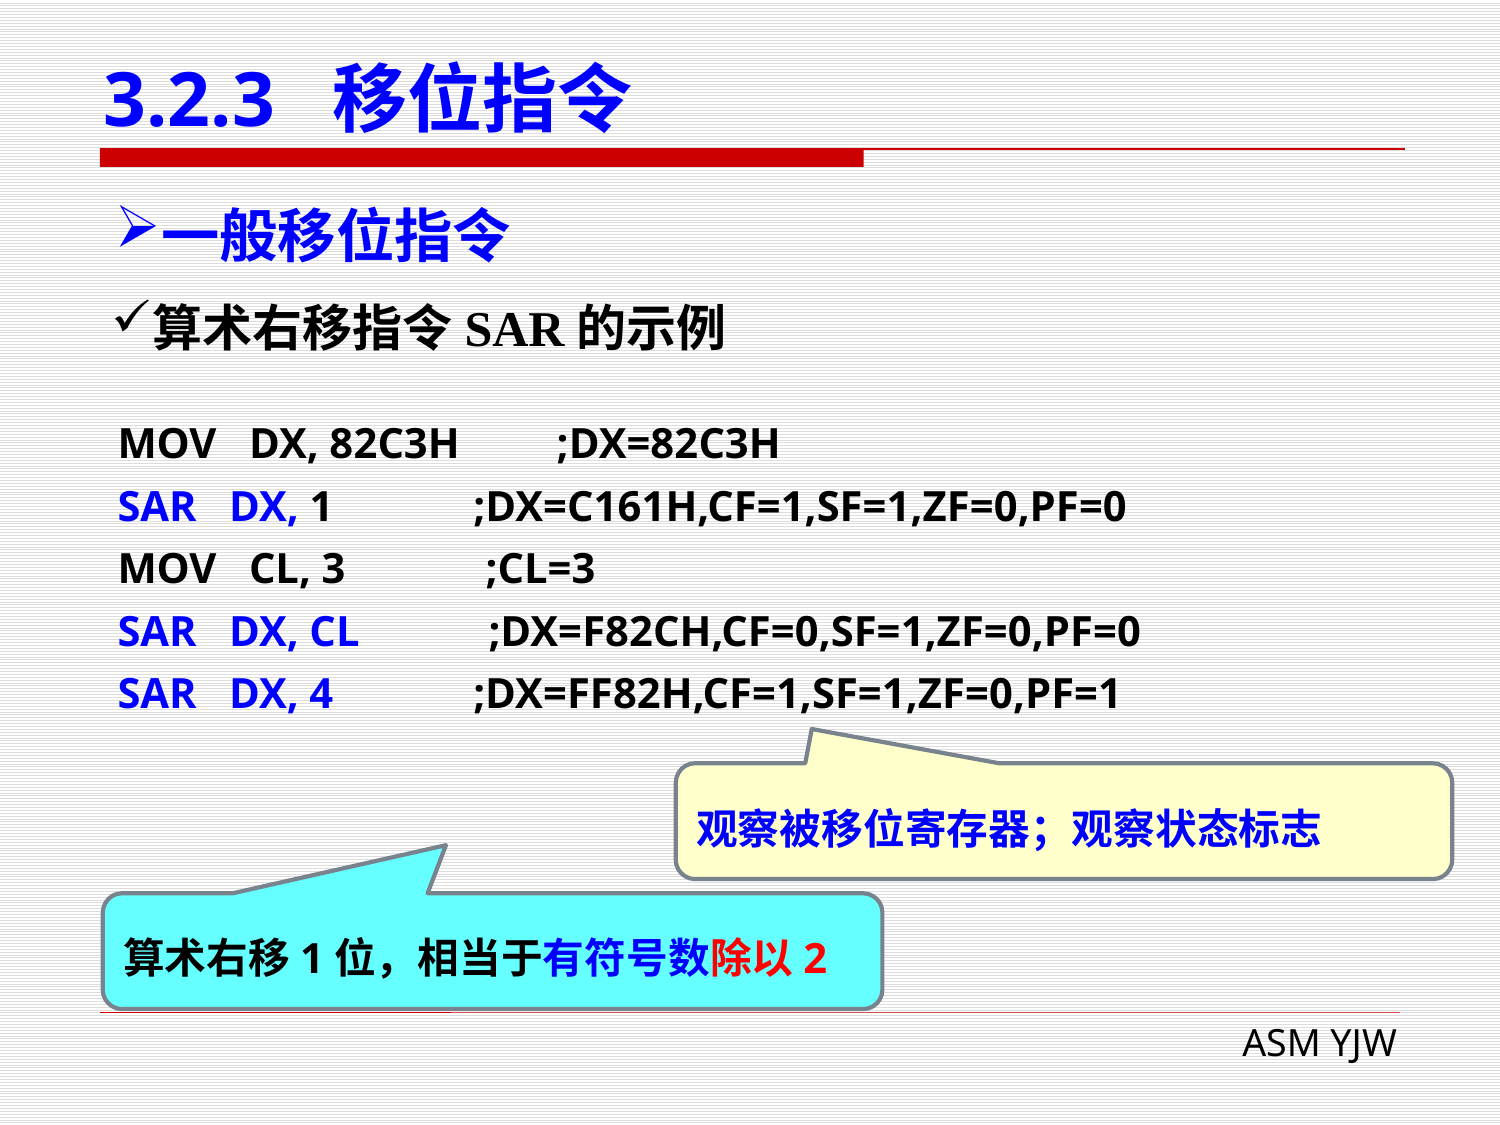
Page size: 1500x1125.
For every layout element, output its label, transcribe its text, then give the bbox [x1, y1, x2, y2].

text_box MOV DX, 82C3H ;DX=82C3H SAR DX, 1 ;DX=C161H,CF=1,SF=1,ZF=0,PF=0 MOV CL, 3 ;CL=3 SAR DX, CL ;DX=F82CH,CF=0,SF=1,ZF=0,PF=0 SAR DX, 4 ;DX=FF82H,CF=1,SF=1,ZF=0,PF=1 [102, 397, 1453, 725]
text_box 算术右移指令SAR的示例 [96, 289, 1197, 364]
title 3.2.3 移位指令 [88, 42, 1448, 149]
text_box 一般移位指令 [100, 191, 1400, 277]
text_box 观察被移位寄存器；观察状态标志 [673, 726, 1455, 882]
text_box 算术右移1位，相当于有符号数除以2 [100, 843, 885, 1012]
